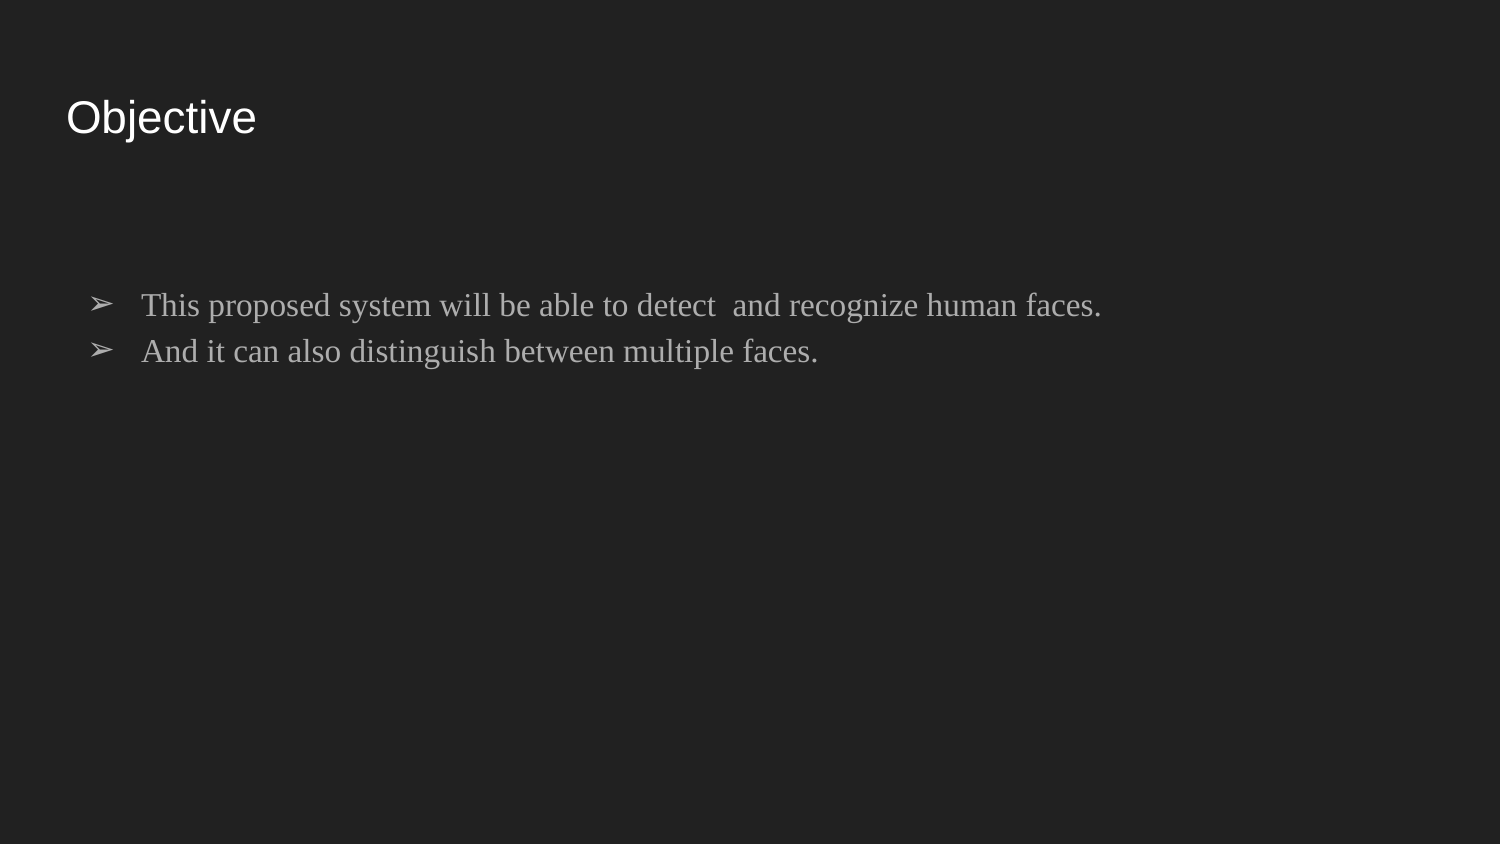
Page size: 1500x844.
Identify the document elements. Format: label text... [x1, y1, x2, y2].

list This proposed system will be able to detect and recognize human faces. And it can also distinguish between multiple faces. [51, 189, 1449, 465]
title Objective [51, 72, 1449, 167]
